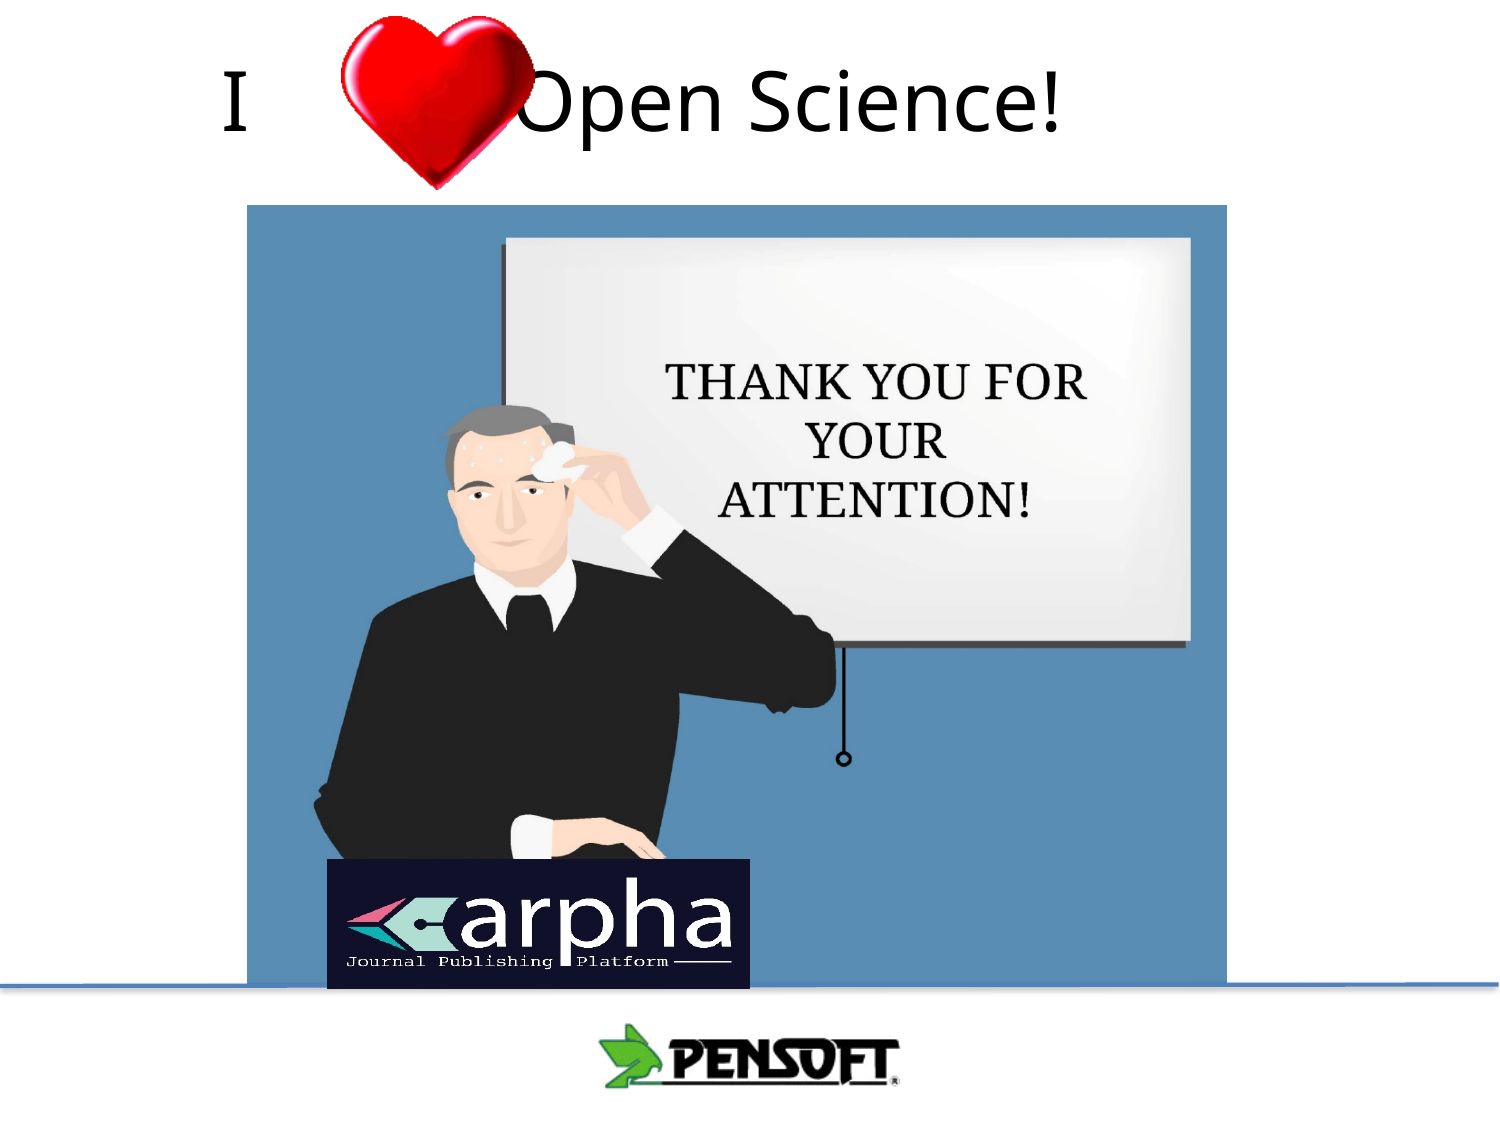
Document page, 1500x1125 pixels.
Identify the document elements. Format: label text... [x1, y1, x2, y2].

text_box I Open Science! [540, 40, 1340, 156]
picture [341, 16, 536, 190]
picture [596, 1022, 915, 1107]
picture [246, 205, 1228, 990]
text_box I Open Science! [207, 40, 336, 156]
